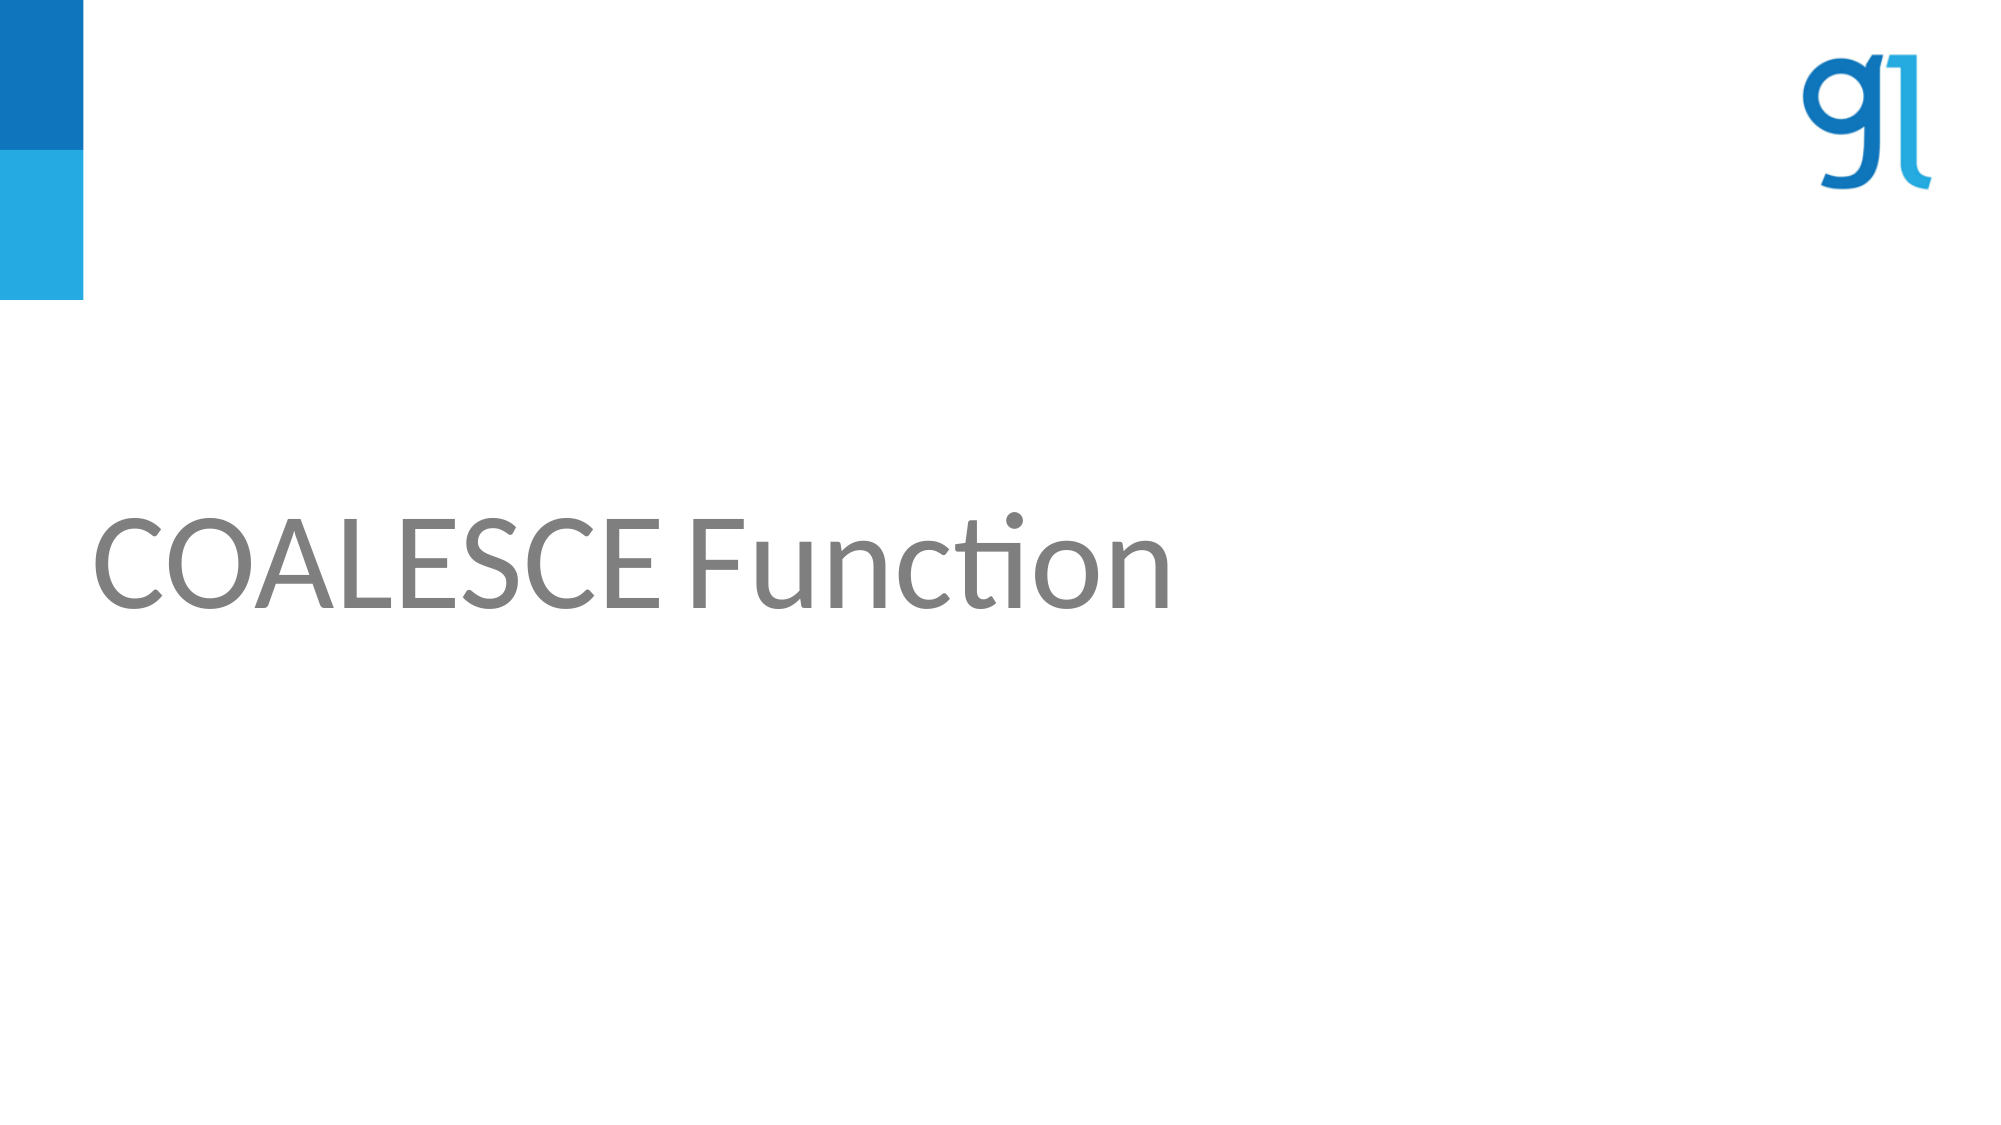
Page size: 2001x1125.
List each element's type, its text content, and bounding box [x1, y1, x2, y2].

text_box [0, 0, 84, 149]
picture [1766, 22, 1967, 223]
text_box COALESCE Function [84, 441, 1595, 620]
text_box [0, 149, 84, 300]
